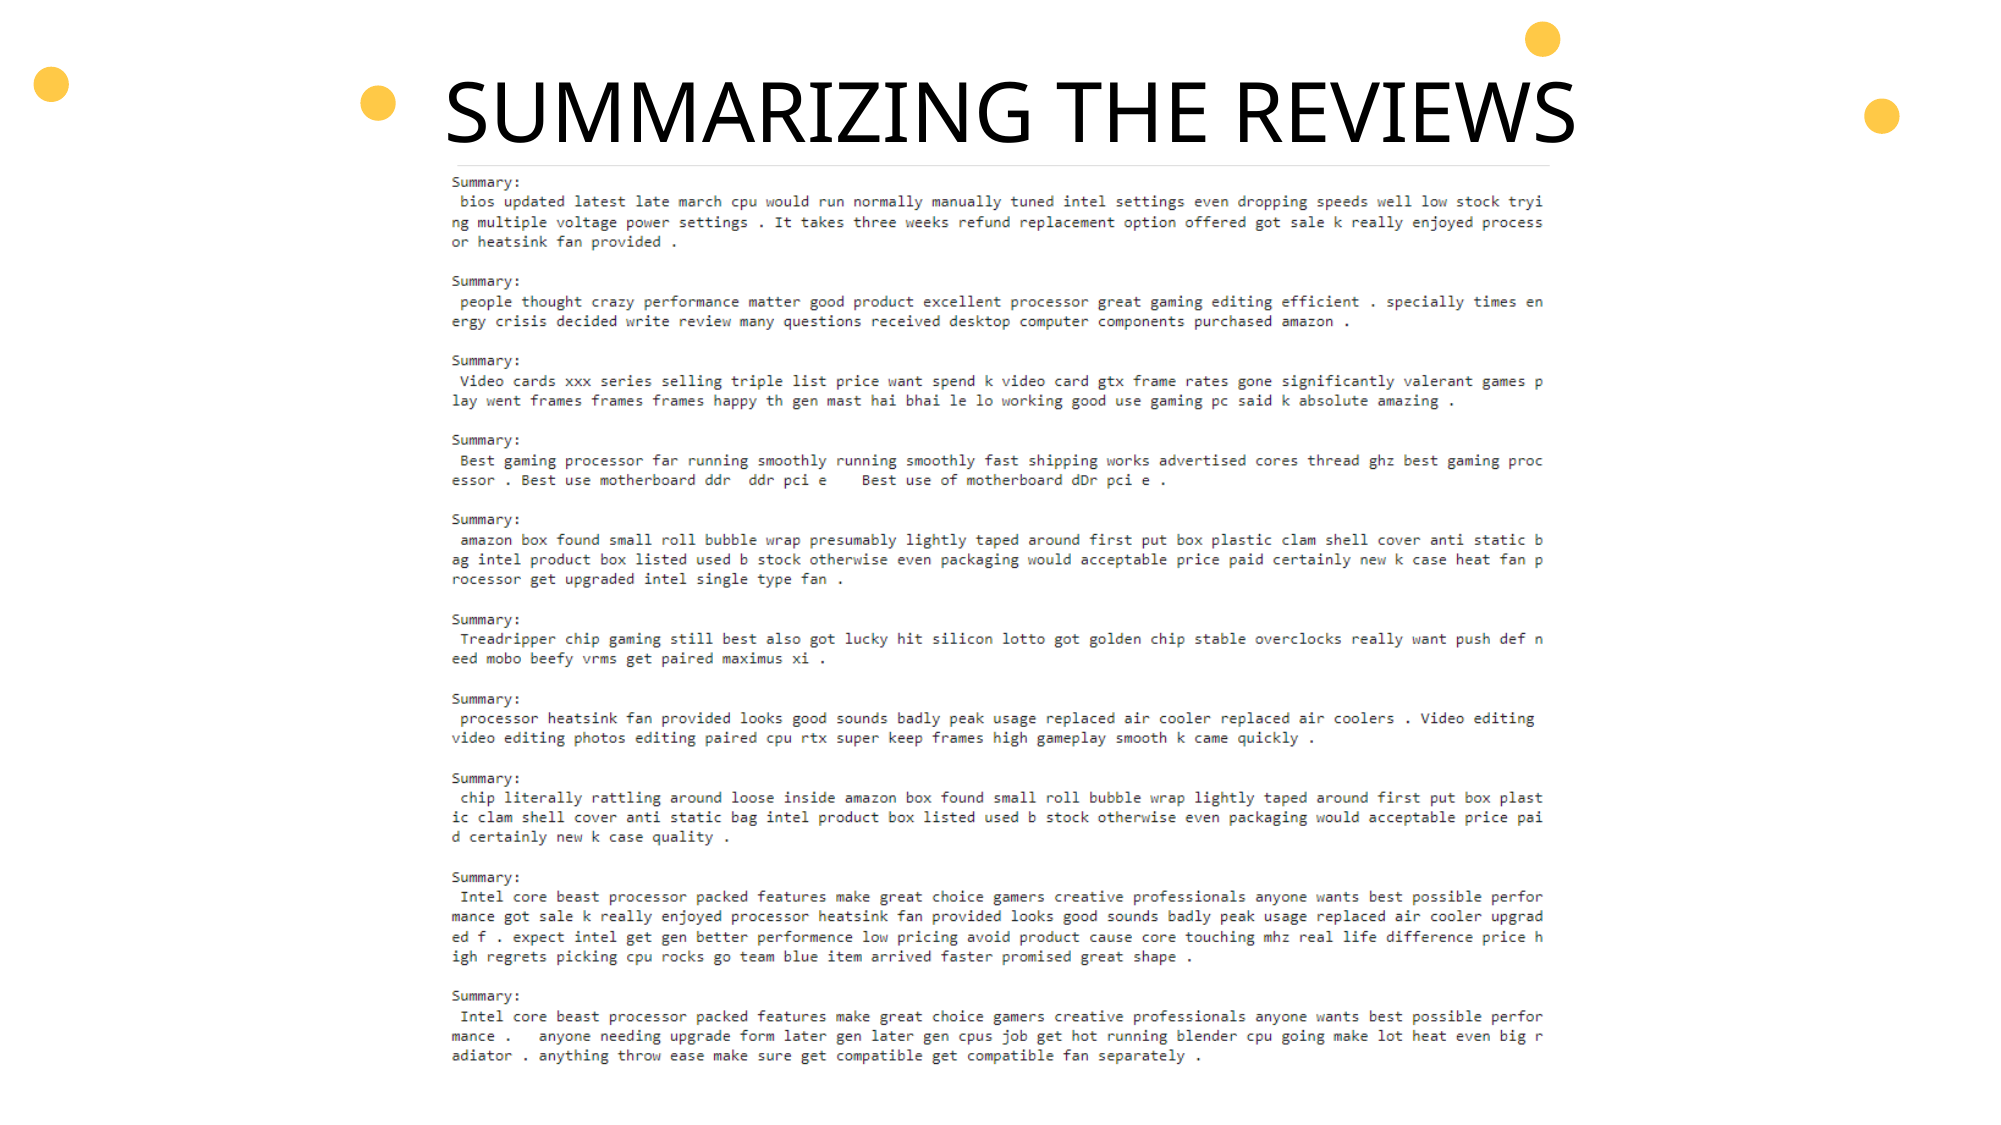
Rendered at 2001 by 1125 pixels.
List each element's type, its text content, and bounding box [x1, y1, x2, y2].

text_box [360, 85, 396, 121]
text_box SUMMARIZING THE REVIEWS [414, 51, 1609, 167]
text_box [1864, 98, 1900, 134]
text_box [1525, 21, 1561, 51]
text_box [33, 66, 69, 102]
picture [433, 165, 1567, 1074]
